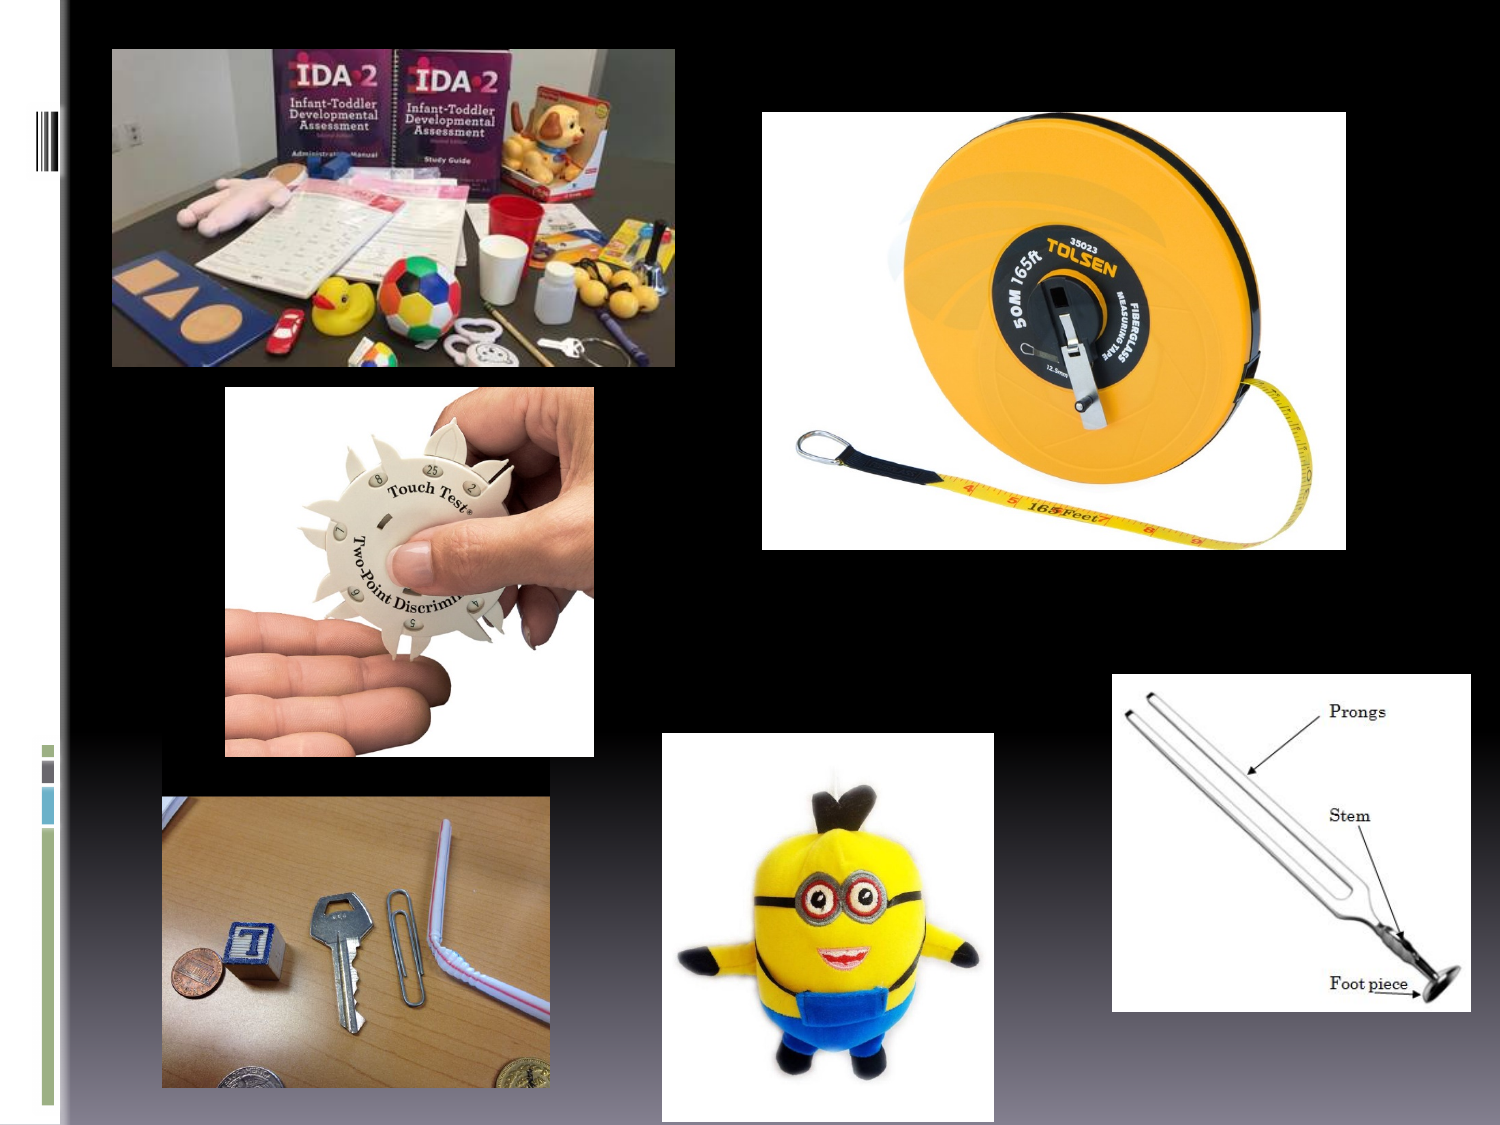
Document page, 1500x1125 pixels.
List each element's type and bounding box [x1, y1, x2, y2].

list [161, 699, 551, 1088]
picture [662, 733, 994, 1122]
picture [224, 386, 595, 757]
picture [1111, 674, 1472, 1013]
picture [112, 49, 676, 367]
picture [761, 111, 1347, 551]
